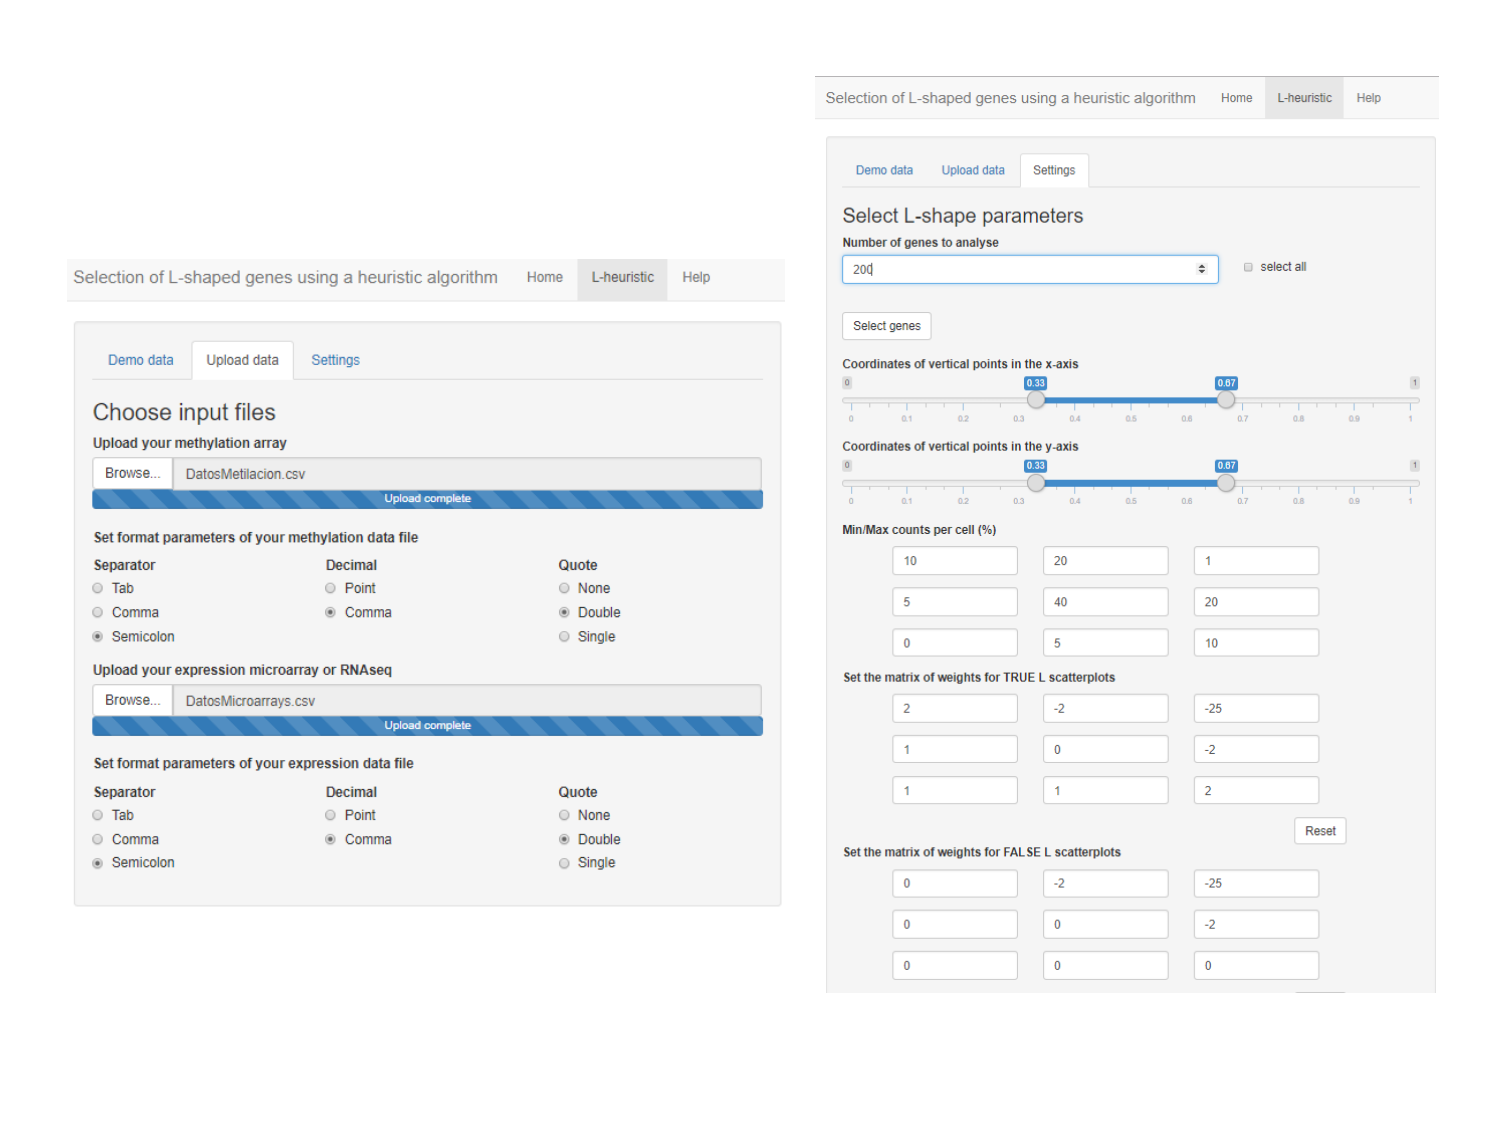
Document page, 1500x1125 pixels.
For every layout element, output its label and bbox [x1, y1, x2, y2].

picture [67, 259, 785, 910]
picture [815, 76, 1439, 993]
